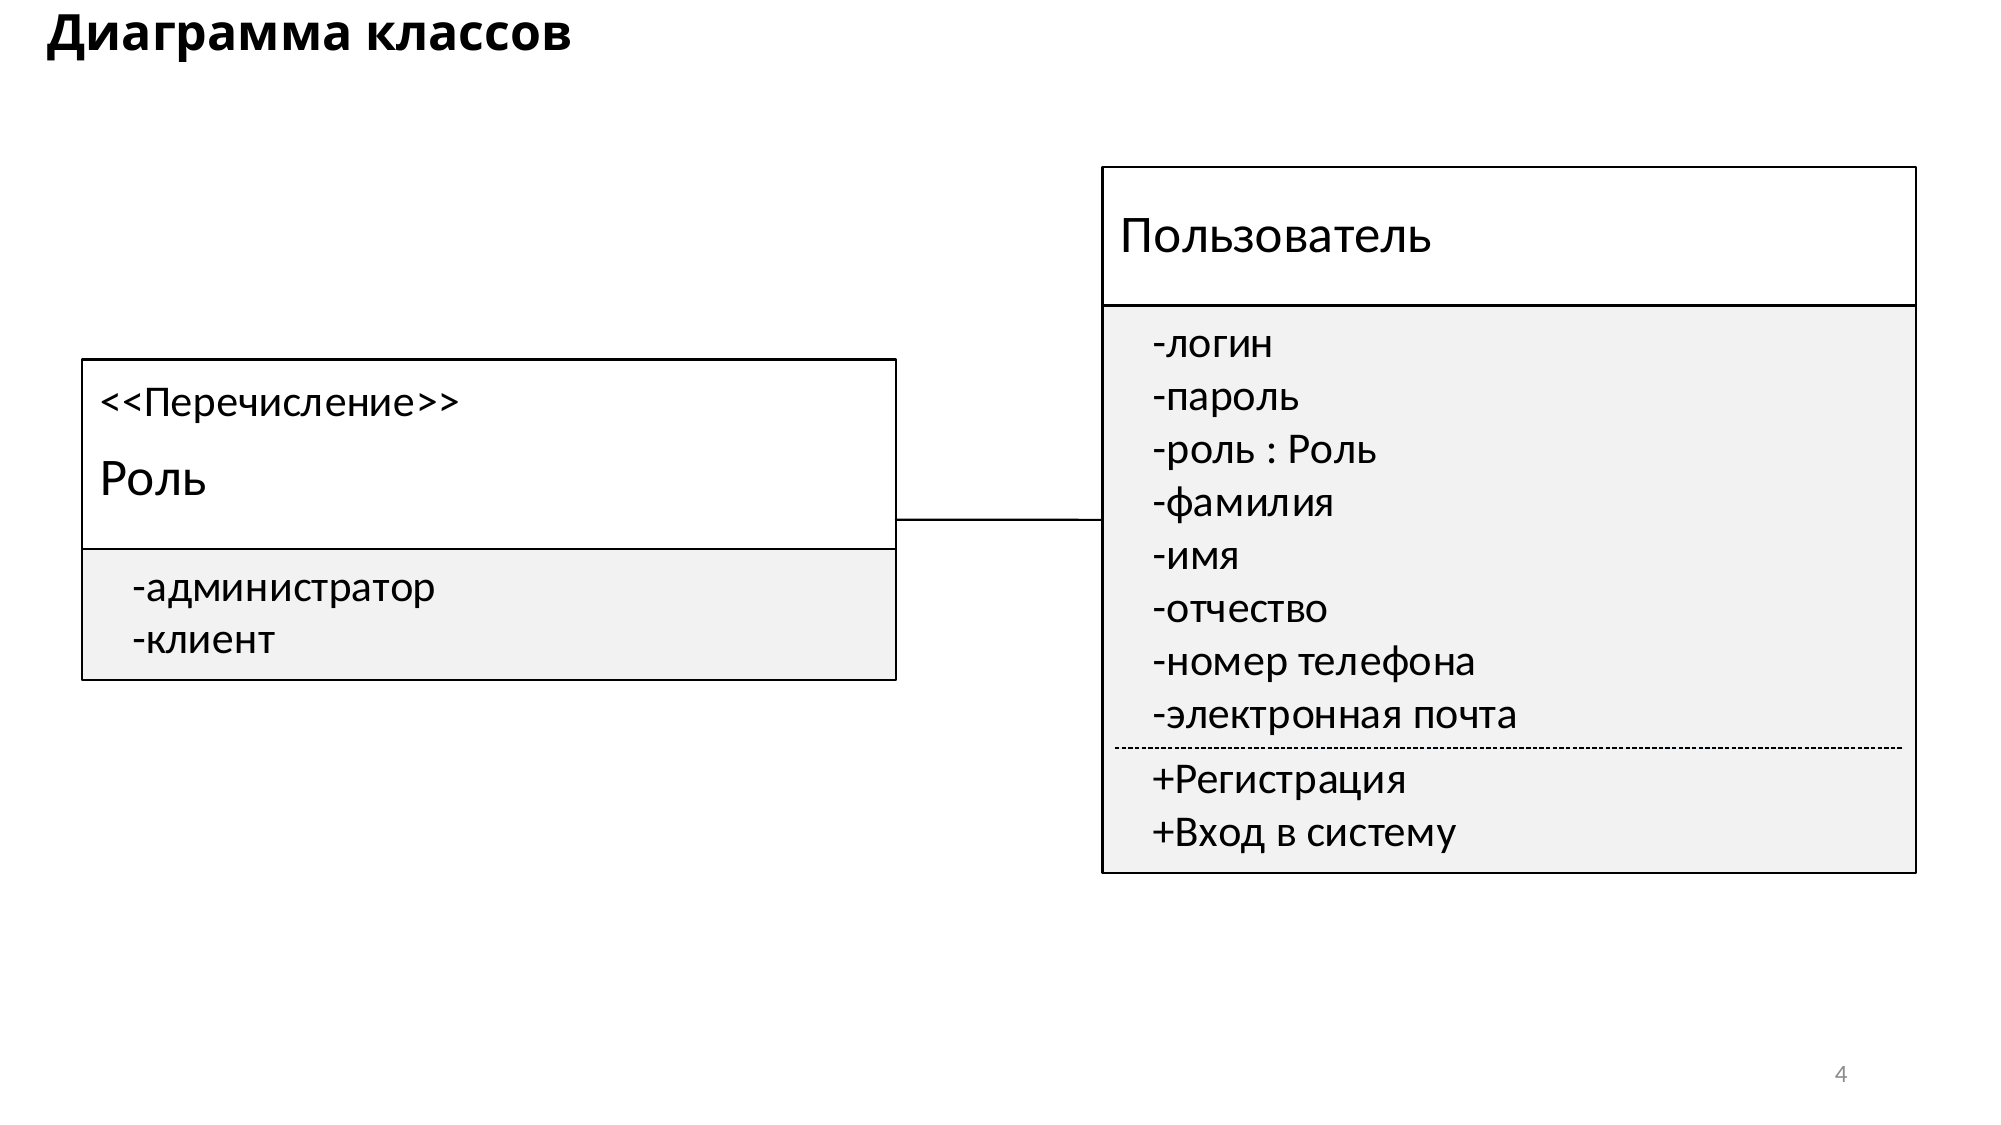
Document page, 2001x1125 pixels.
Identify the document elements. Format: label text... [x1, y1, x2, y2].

text_box Диаграмма классов [32, 0, 1752, 218]
slide_number 4 [1412, 1042, 1863, 1103]
picture [68, 160, 1919, 883]
